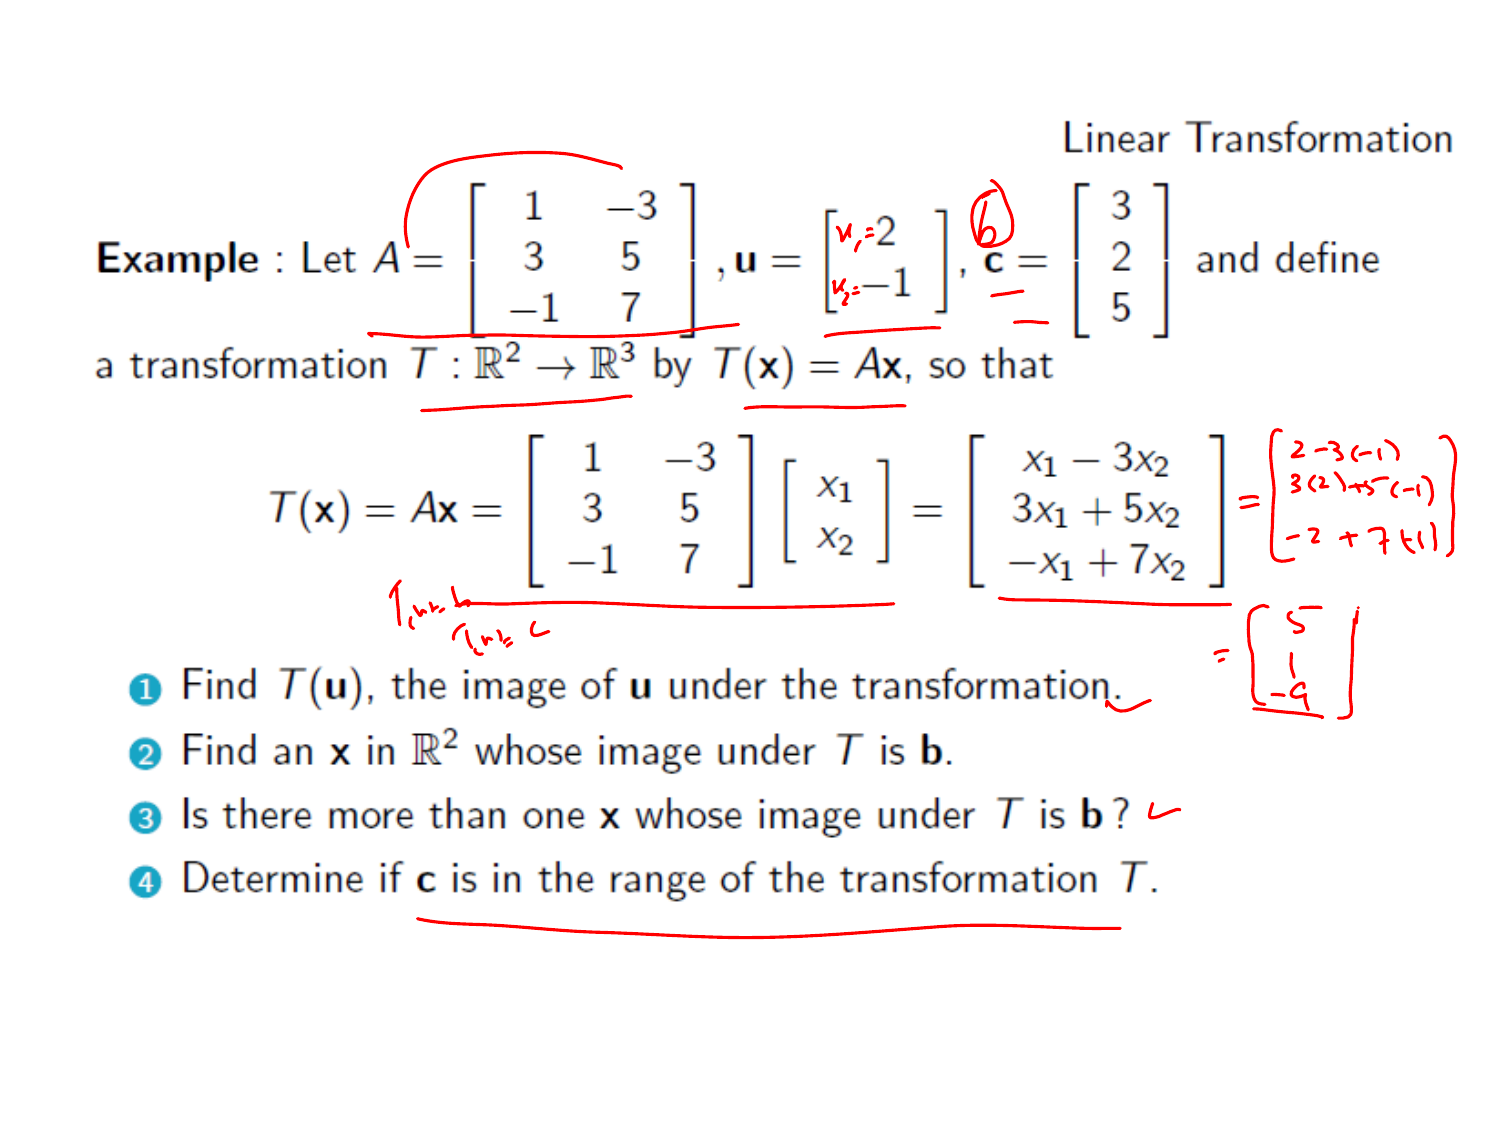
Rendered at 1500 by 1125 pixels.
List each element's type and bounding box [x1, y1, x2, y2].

picture [41, 96, 1465, 929]
